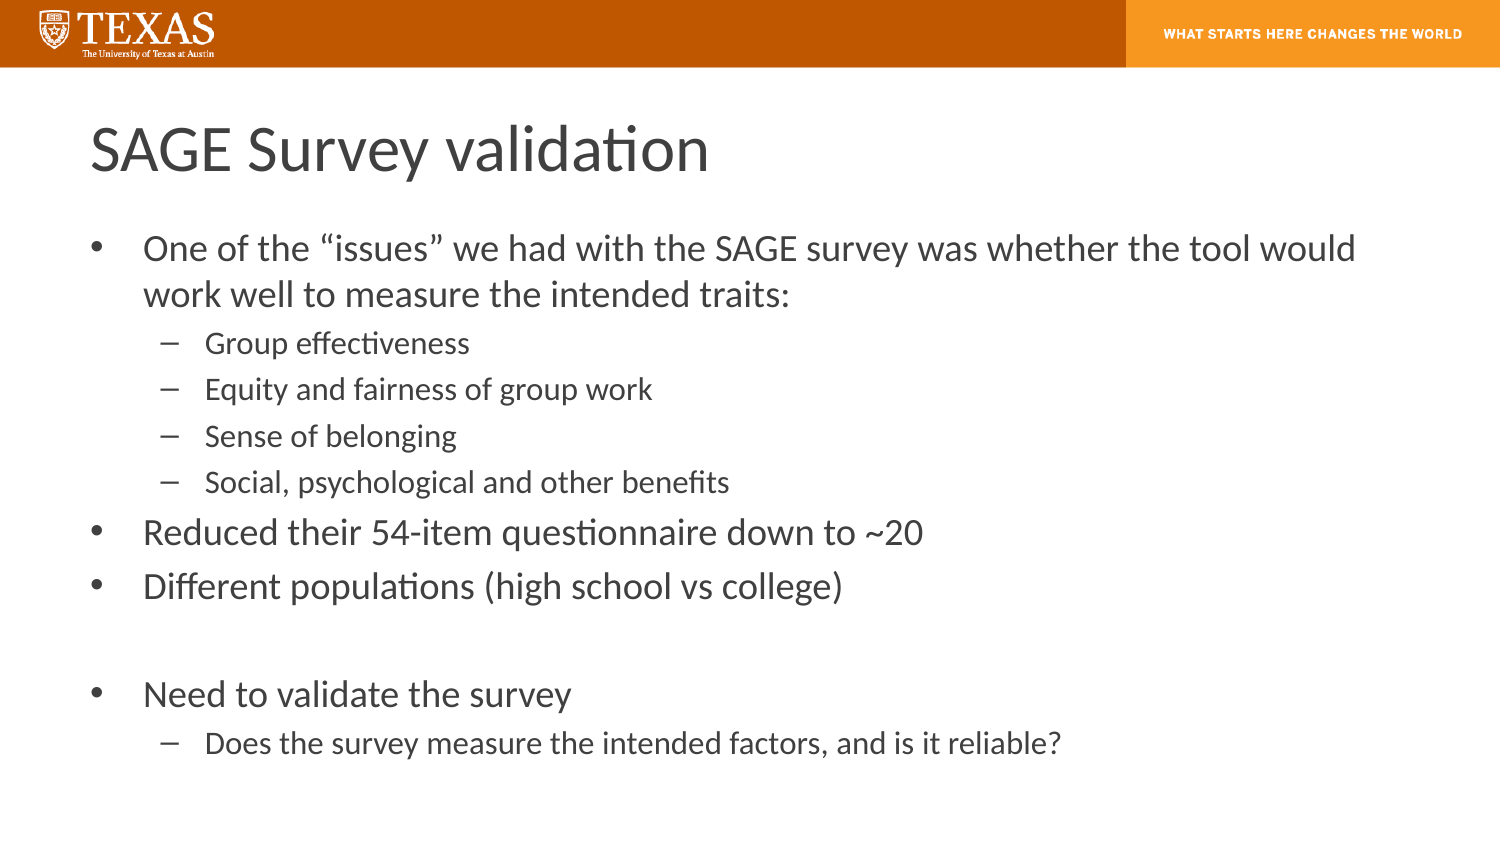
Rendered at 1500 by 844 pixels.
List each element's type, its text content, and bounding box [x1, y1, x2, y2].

list One of the “issues” we had with the SAGE survey was whether the tool would work well to measure the intended traits: Group effectiveness Equity and fairness of group work Sense of belonging Social, psychological and other benefits Reduced their 54-item questionnaire down to ~20 Different populations (high school vs college) Need to validate the survey Does the survey measure the intended factors, and is it reliable? [75, 215, 1425, 769]
picture [0, 0, 1500, 844]
title SAGE Survey validation [75, 75, 1425, 215]
